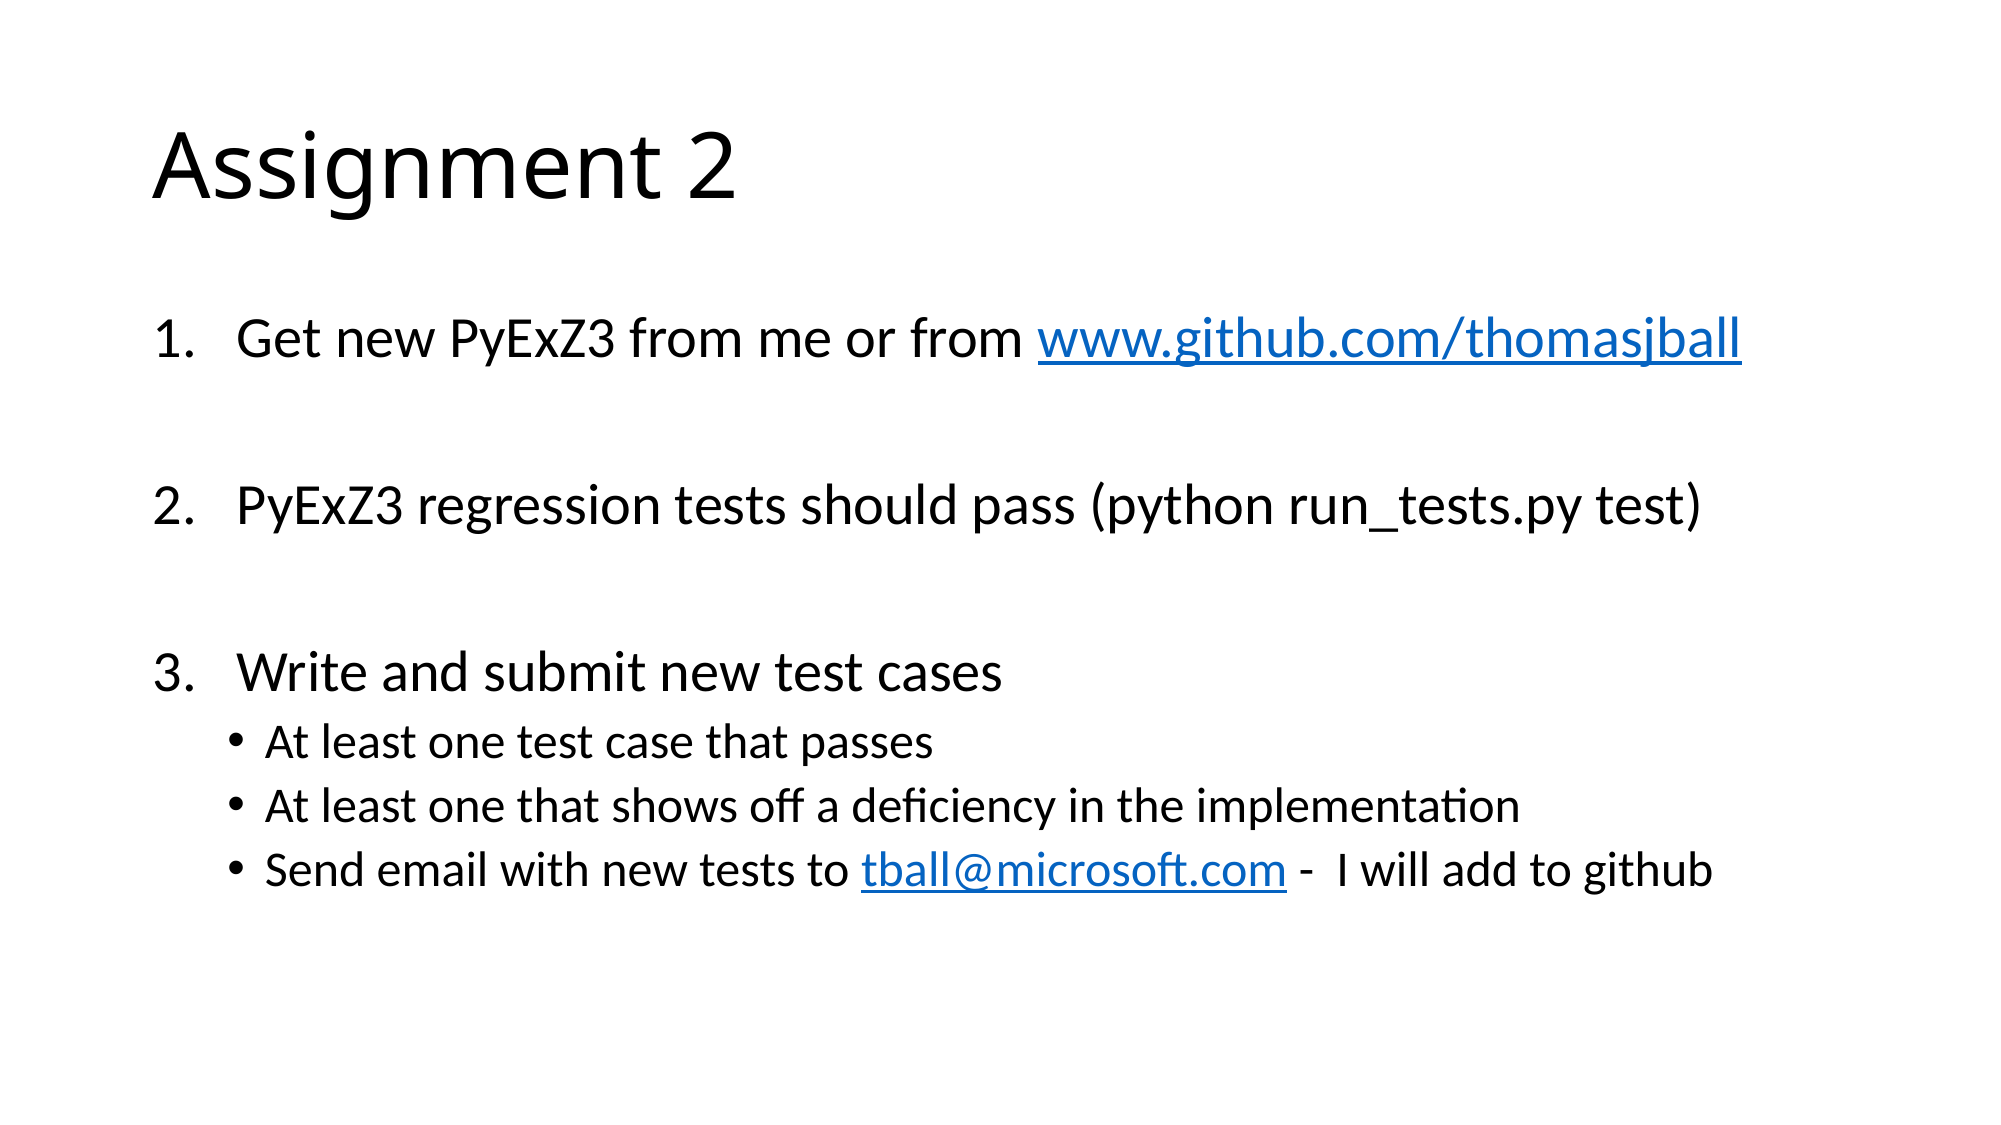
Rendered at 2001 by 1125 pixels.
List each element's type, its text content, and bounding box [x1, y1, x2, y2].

title Assignment 2 [137, 59, 1863, 278]
list Get new PyExZ3 from me or from www.github.com/thomasjball PyExZ3 regression tests should pass (python run_tests.py test) Write and submit new test cases At least one test case that passes At least one that shows off a deficiency in the implementation Send email with new tests to tball@microsoft.com - I will add to github [137, 299, 1863, 1014]
